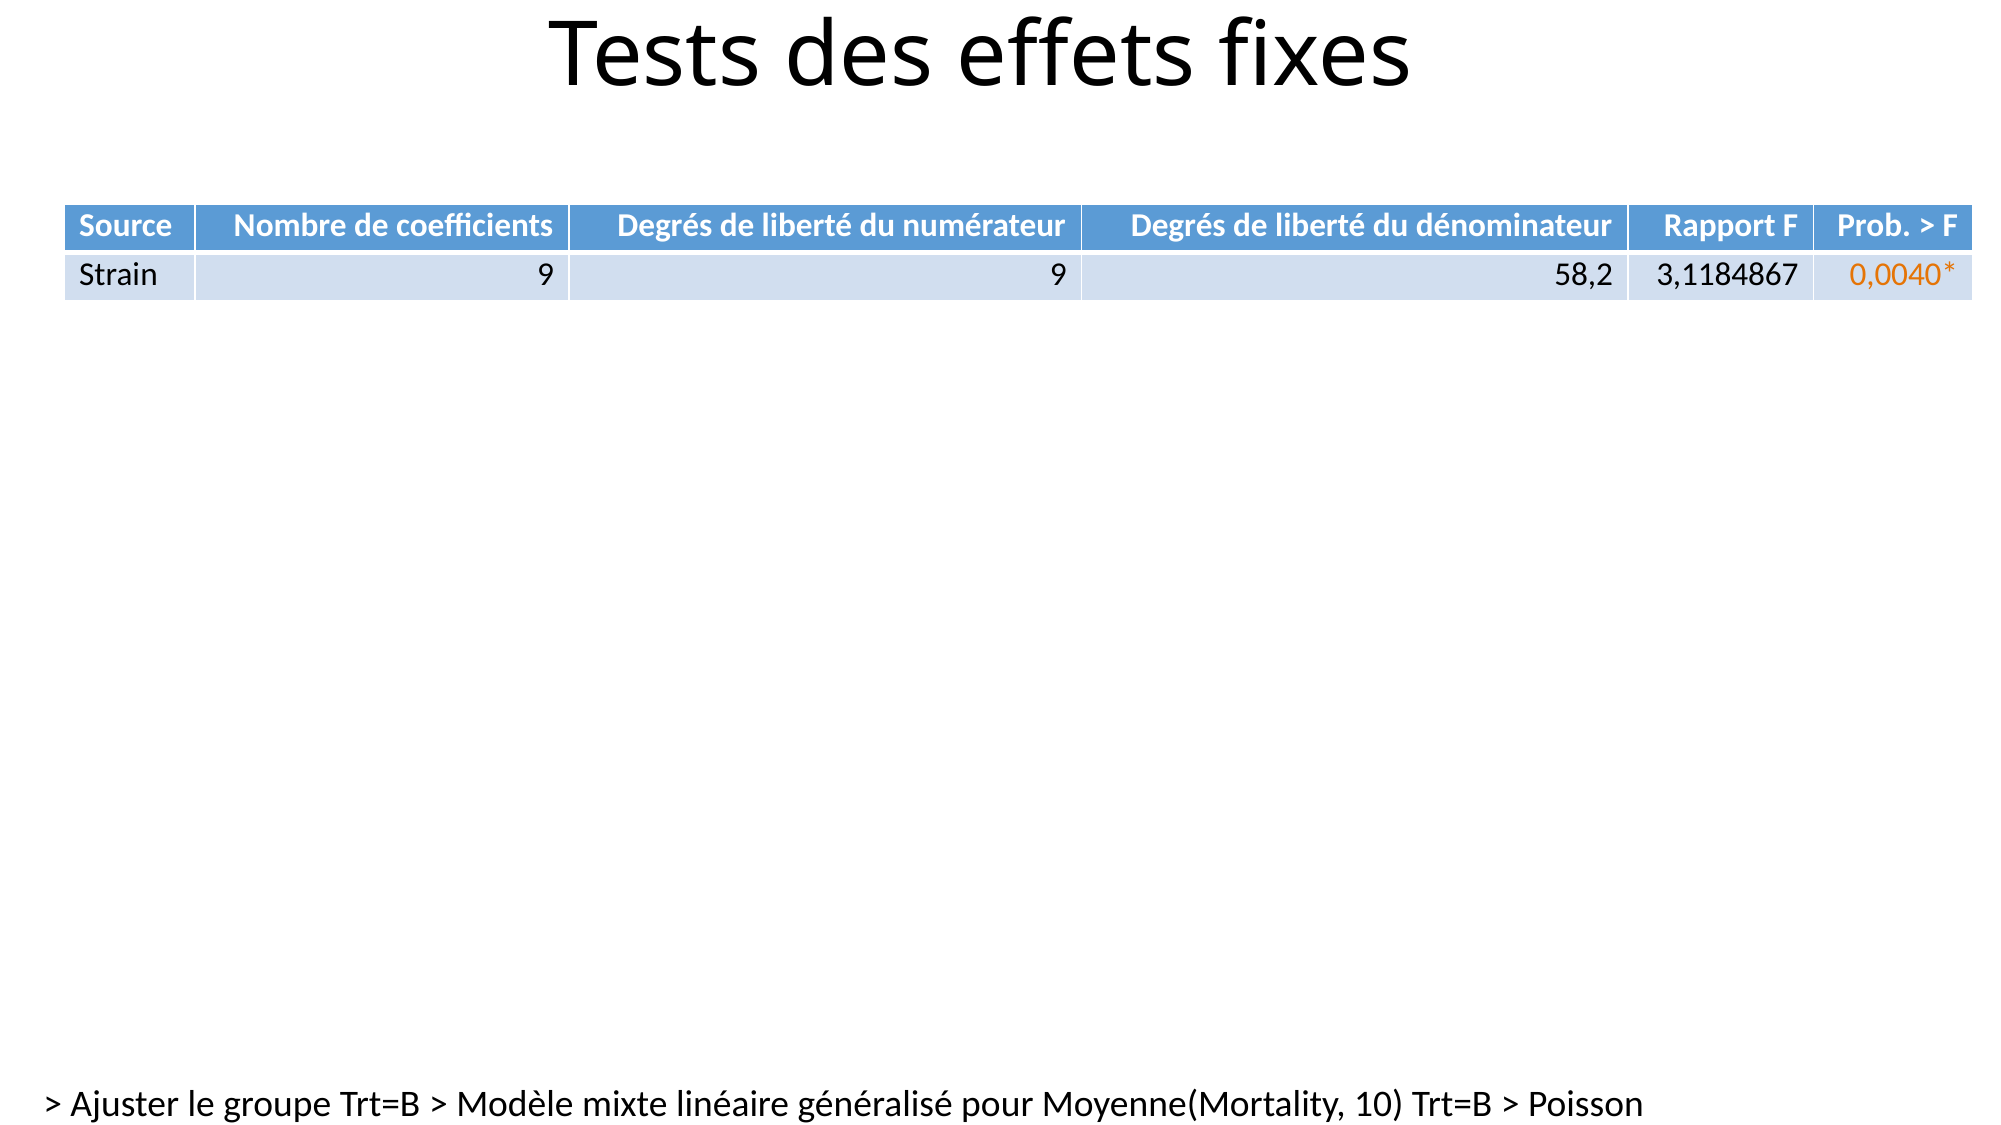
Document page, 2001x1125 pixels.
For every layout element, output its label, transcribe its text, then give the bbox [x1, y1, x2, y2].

table_header Rapport F [1629, 205, 1813, 250]
table_cell 9 [196, 255, 568, 300]
table_cell 0,0040* [1814, 255, 1972, 300]
table_cell 9 [570, 255, 1081, 300]
table_header Nombre de coefficients [196, 205, 568, 250]
table_header Degrés de liberté du dénominateur [1082, 205, 1627, 250]
table_cell 3,1184867 [1629, 255, 1813, 300]
table_header Source [65, 205, 194, 250]
table_cell Strain [65, 255, 194, 300]
table_header Degrés de liberté du numérateur [570, 205, 1081, 250]
table_header Prob. > F [1814, 205, 1972, 250]
text_box > Ajuster le groupe Trt=B > Modèle mixte linéaire généralisé pour Moyenne(Mortality, 10) Trt=B > Poisson [43, 1079, 1647, 1125]
table_cell 58,2 [1082, 255, 1627, 300]
title Tests des effets fixes [0, 0, 1963, 113]
